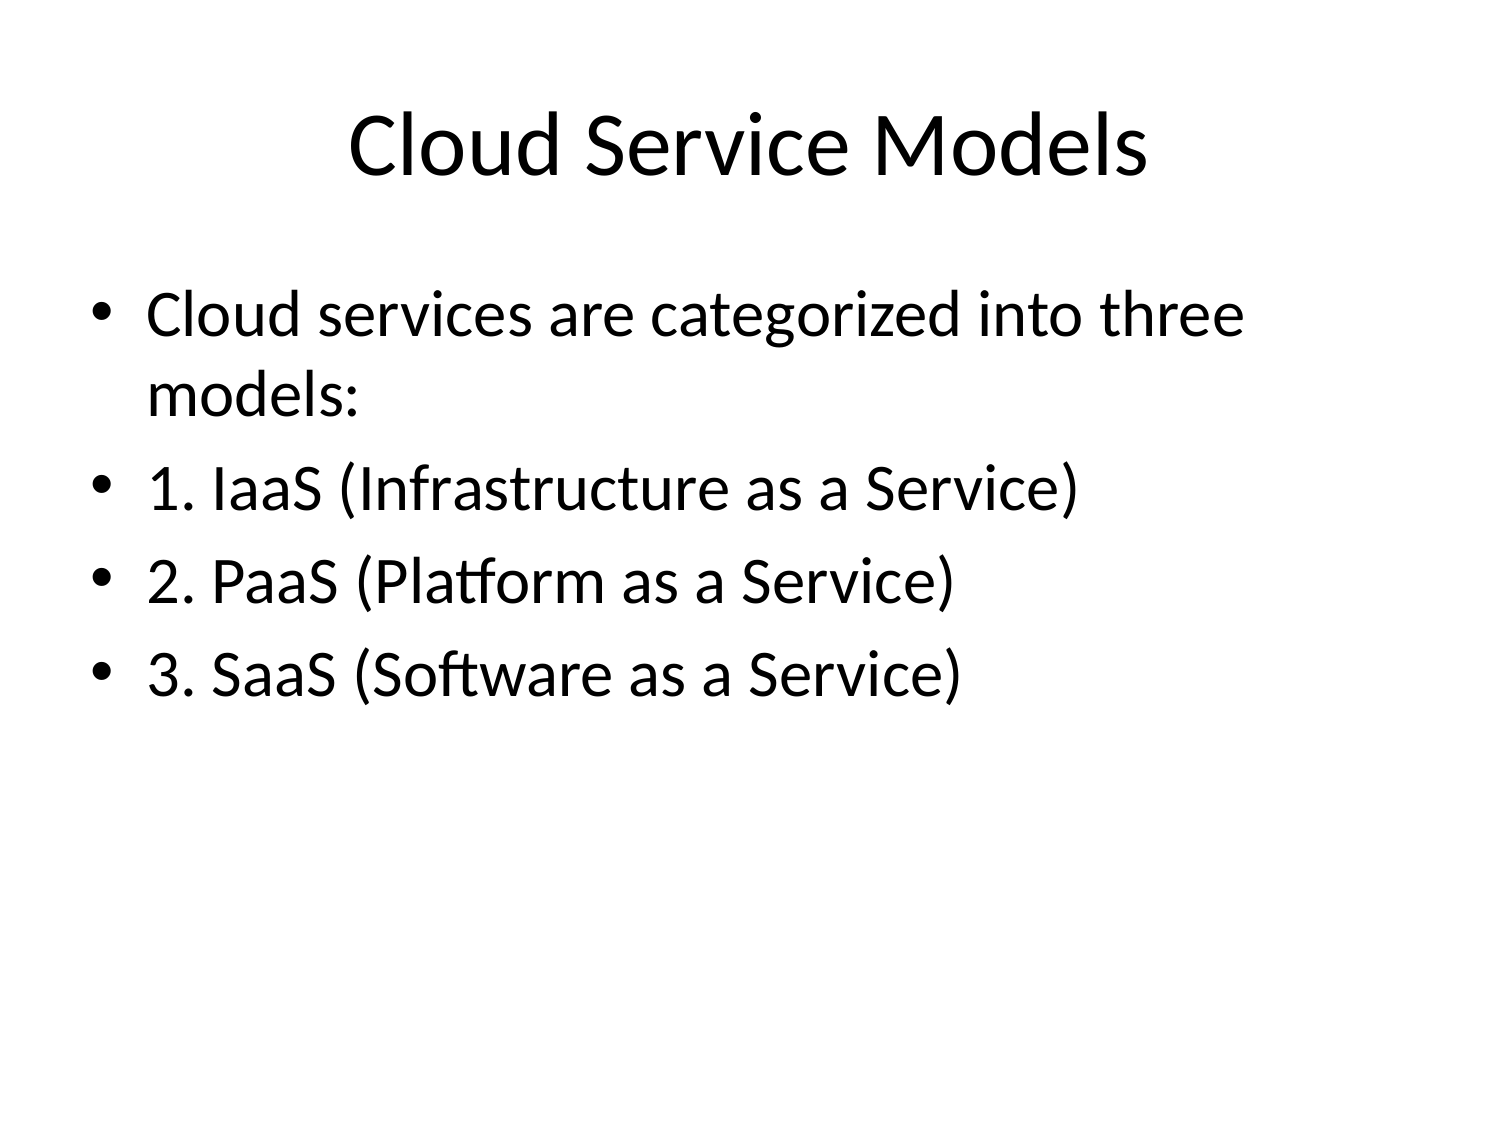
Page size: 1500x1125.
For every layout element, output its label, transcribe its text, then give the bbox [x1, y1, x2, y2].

list Cloud services are categorized into three models: 1. IaaS (Infrastructure as a Service) 2. PaaS (Platform as a Service) 3. SaaS (Software as a Service) [75, 262, 1425, 1005]
title Cloud Service Models [75, 45, 1425, 233]
